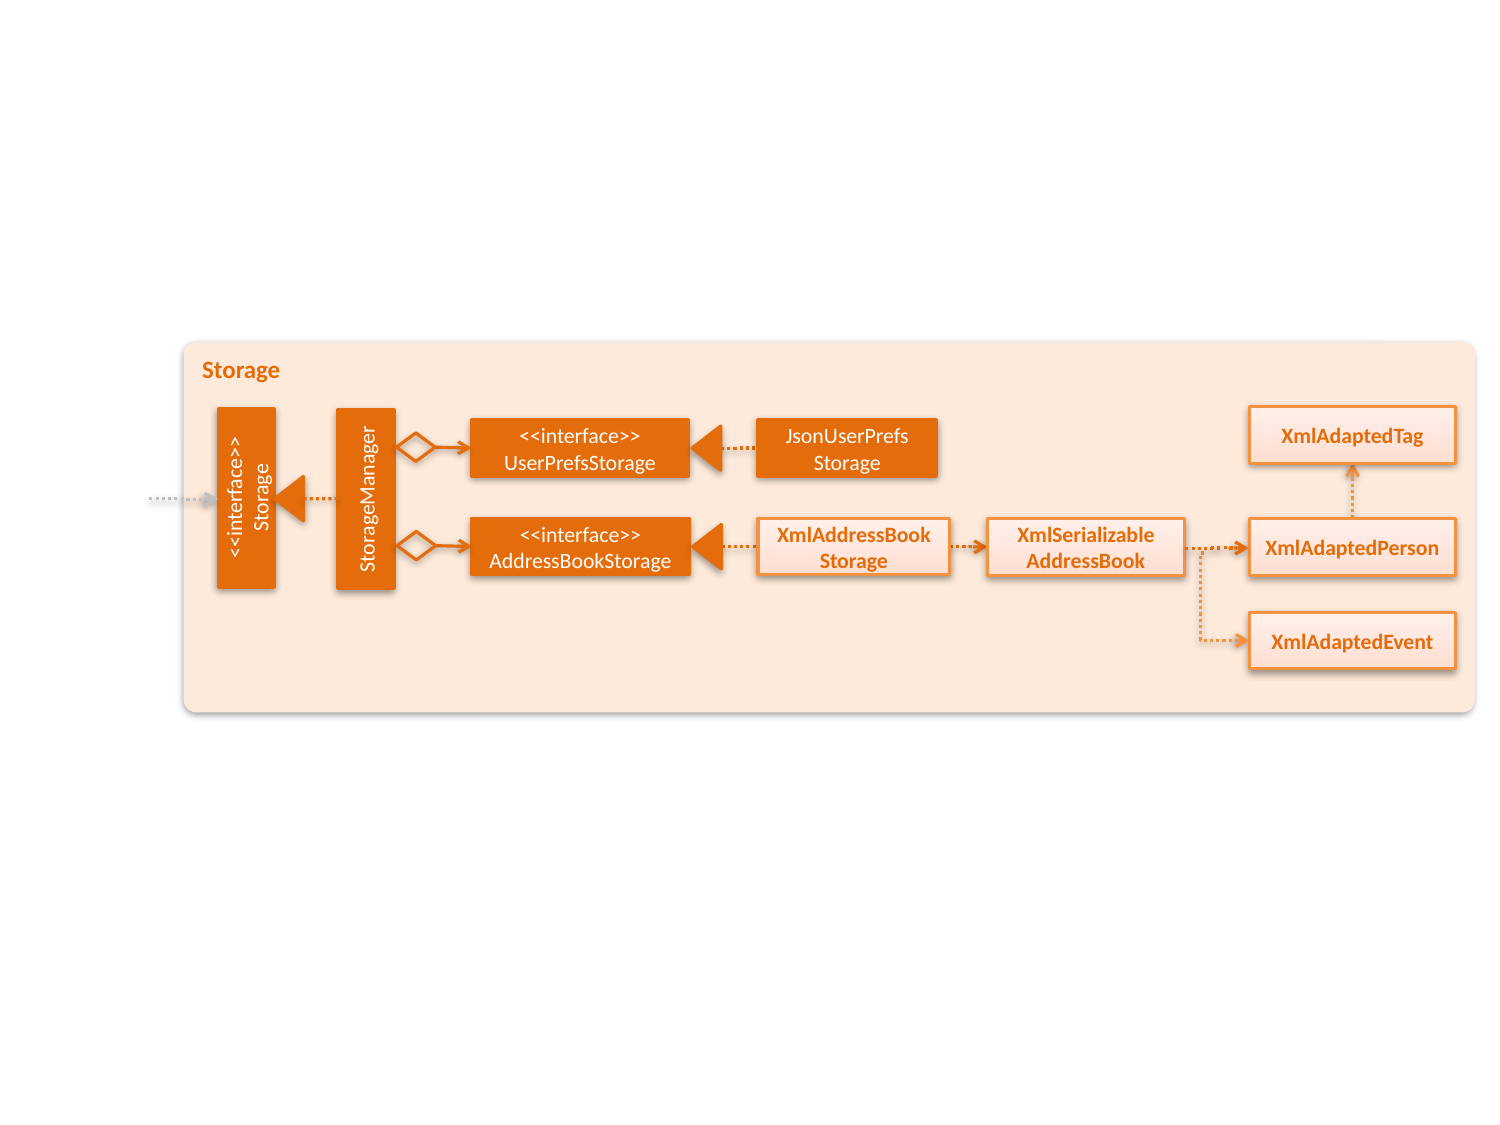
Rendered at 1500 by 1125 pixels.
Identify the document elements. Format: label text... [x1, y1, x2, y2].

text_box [1182, 573, 1271, 620]
text_box <<interface>> Storage [217, 407, 276, 588]
text_box XmlAdaptedTag [1249, 406, 1457, 464]
text_box XmlAddressBook Storage [757, 517, 951, 576]
text_box Storage [182, 341, 1476, 714]
text_box [691, 425, 722, 472]
text_box [273, 475, 305, 522]
text_box XmlSerializable AddressBook [987, 518, 1185, 576]
text_box XmlAdaptedPerson [1249, 518, 1457, 576]
text_box XmlAdaptedEvent [1249, 611, 1457, 670]
text_box [396, 530, 437, 561]
text_box <<interface>> UserPrefsStorage [471, 419, 689, 477]
text_box [395, 432, 435, 463]
text_box JsonUserPrefs Storage [757, 419, 938, 477]
text_box <<interface>> AddressBookStorage [471, 517, 690, 576]
text_box StorageManager [337, 409, 395, 589]
text_box [691, 523, 723, 570]
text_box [1324, 490, 1381, 494]
